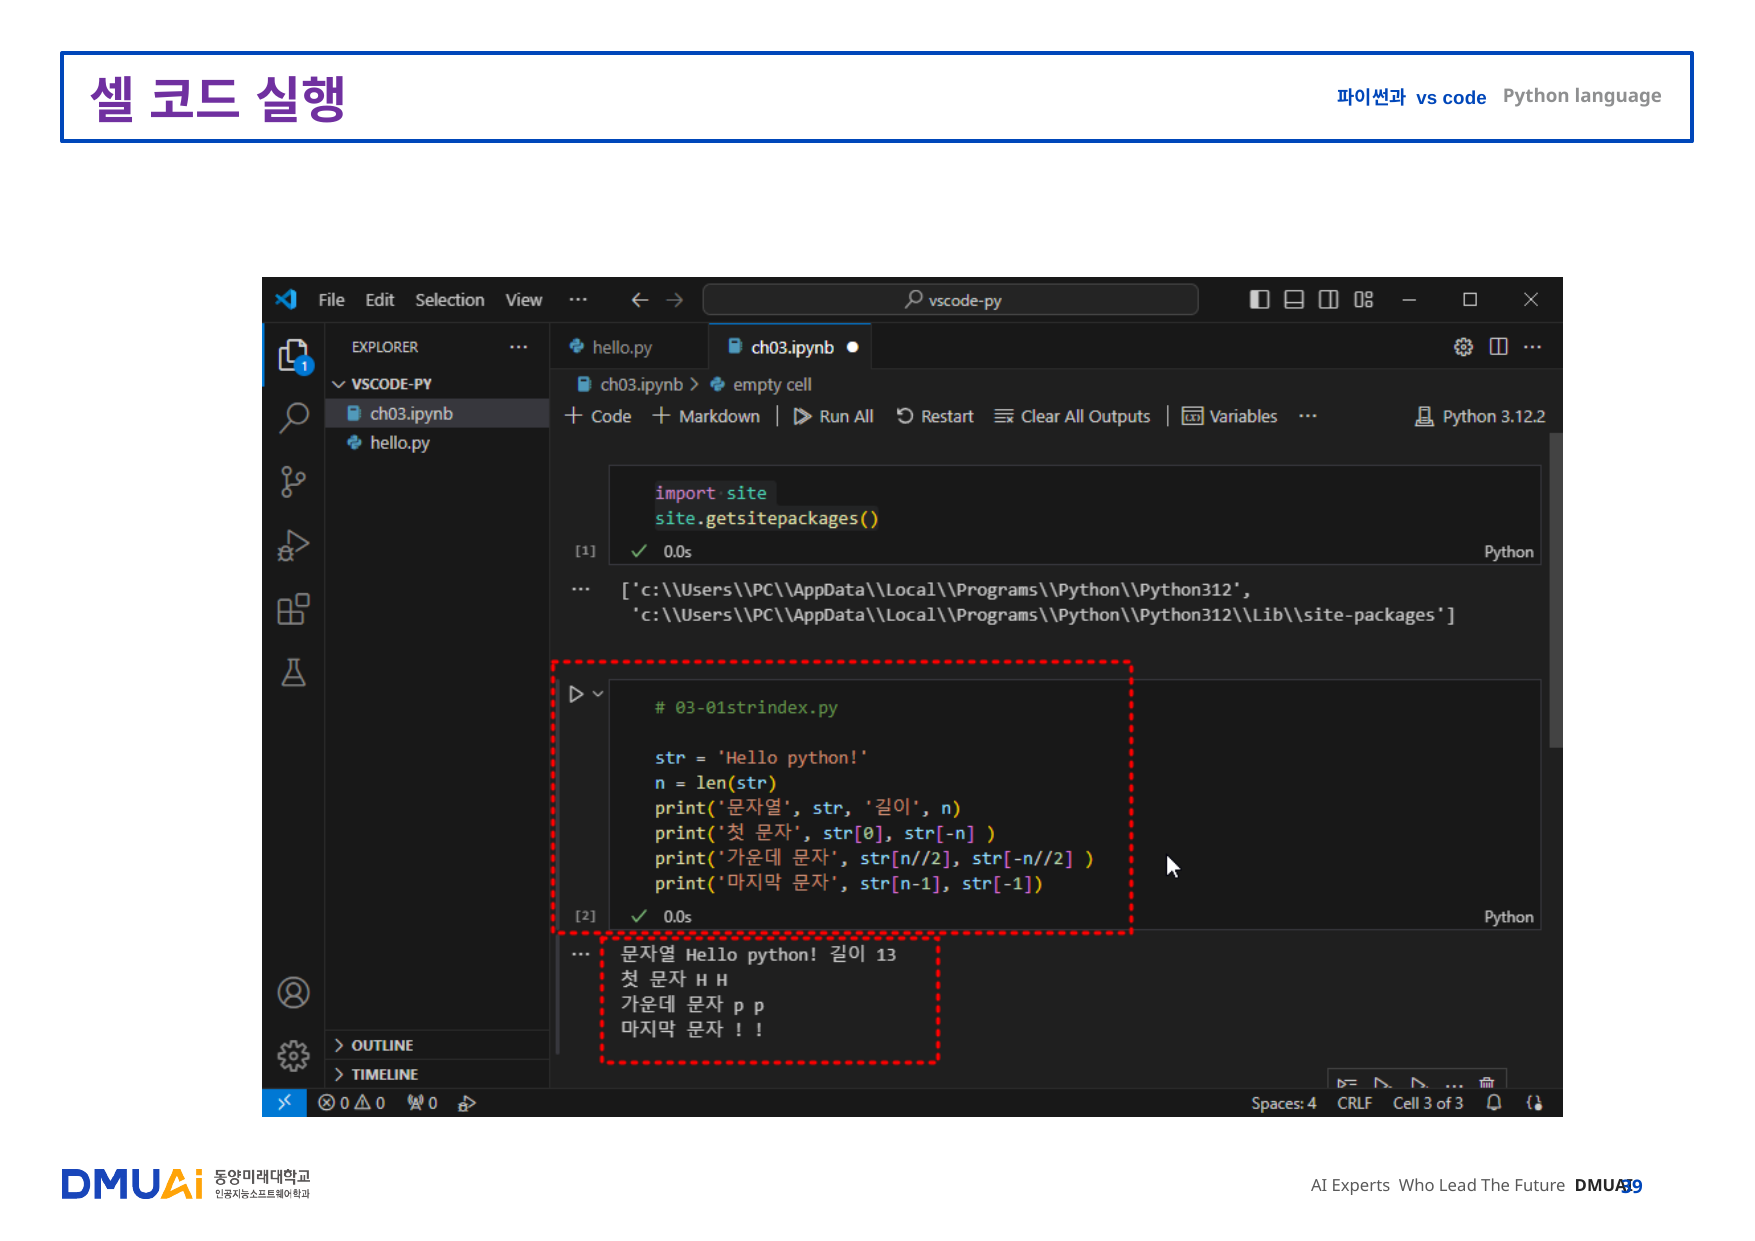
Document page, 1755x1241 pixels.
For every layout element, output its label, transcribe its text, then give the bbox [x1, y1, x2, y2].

picture [262, 277, 1563, 1118]
title 셀 코드 실행 [72, 69, 1055, 128]
picture [62, 1169, 310, 1199]
